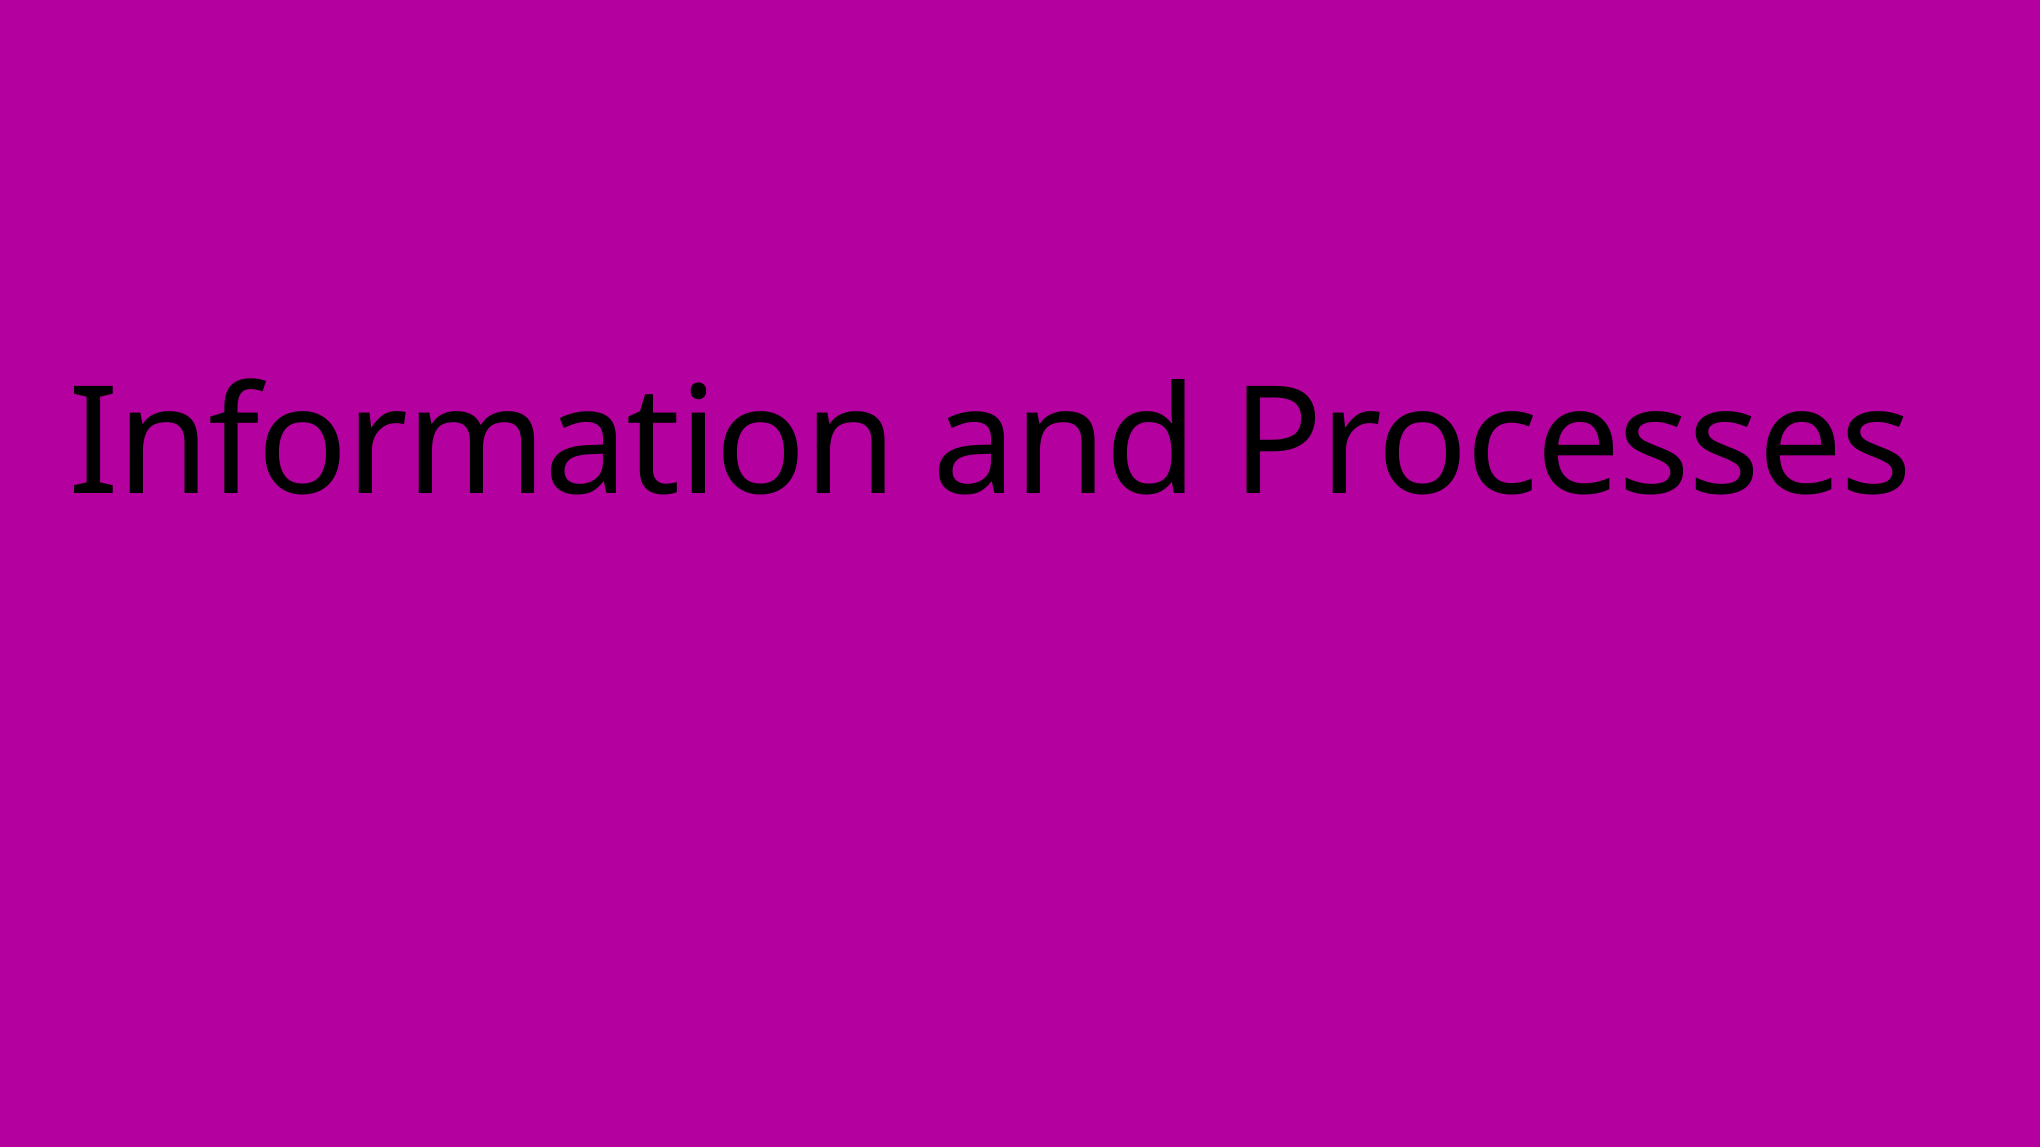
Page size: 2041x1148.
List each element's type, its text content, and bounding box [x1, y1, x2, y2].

title Information and Processes [45, 348, 1996, 543]
